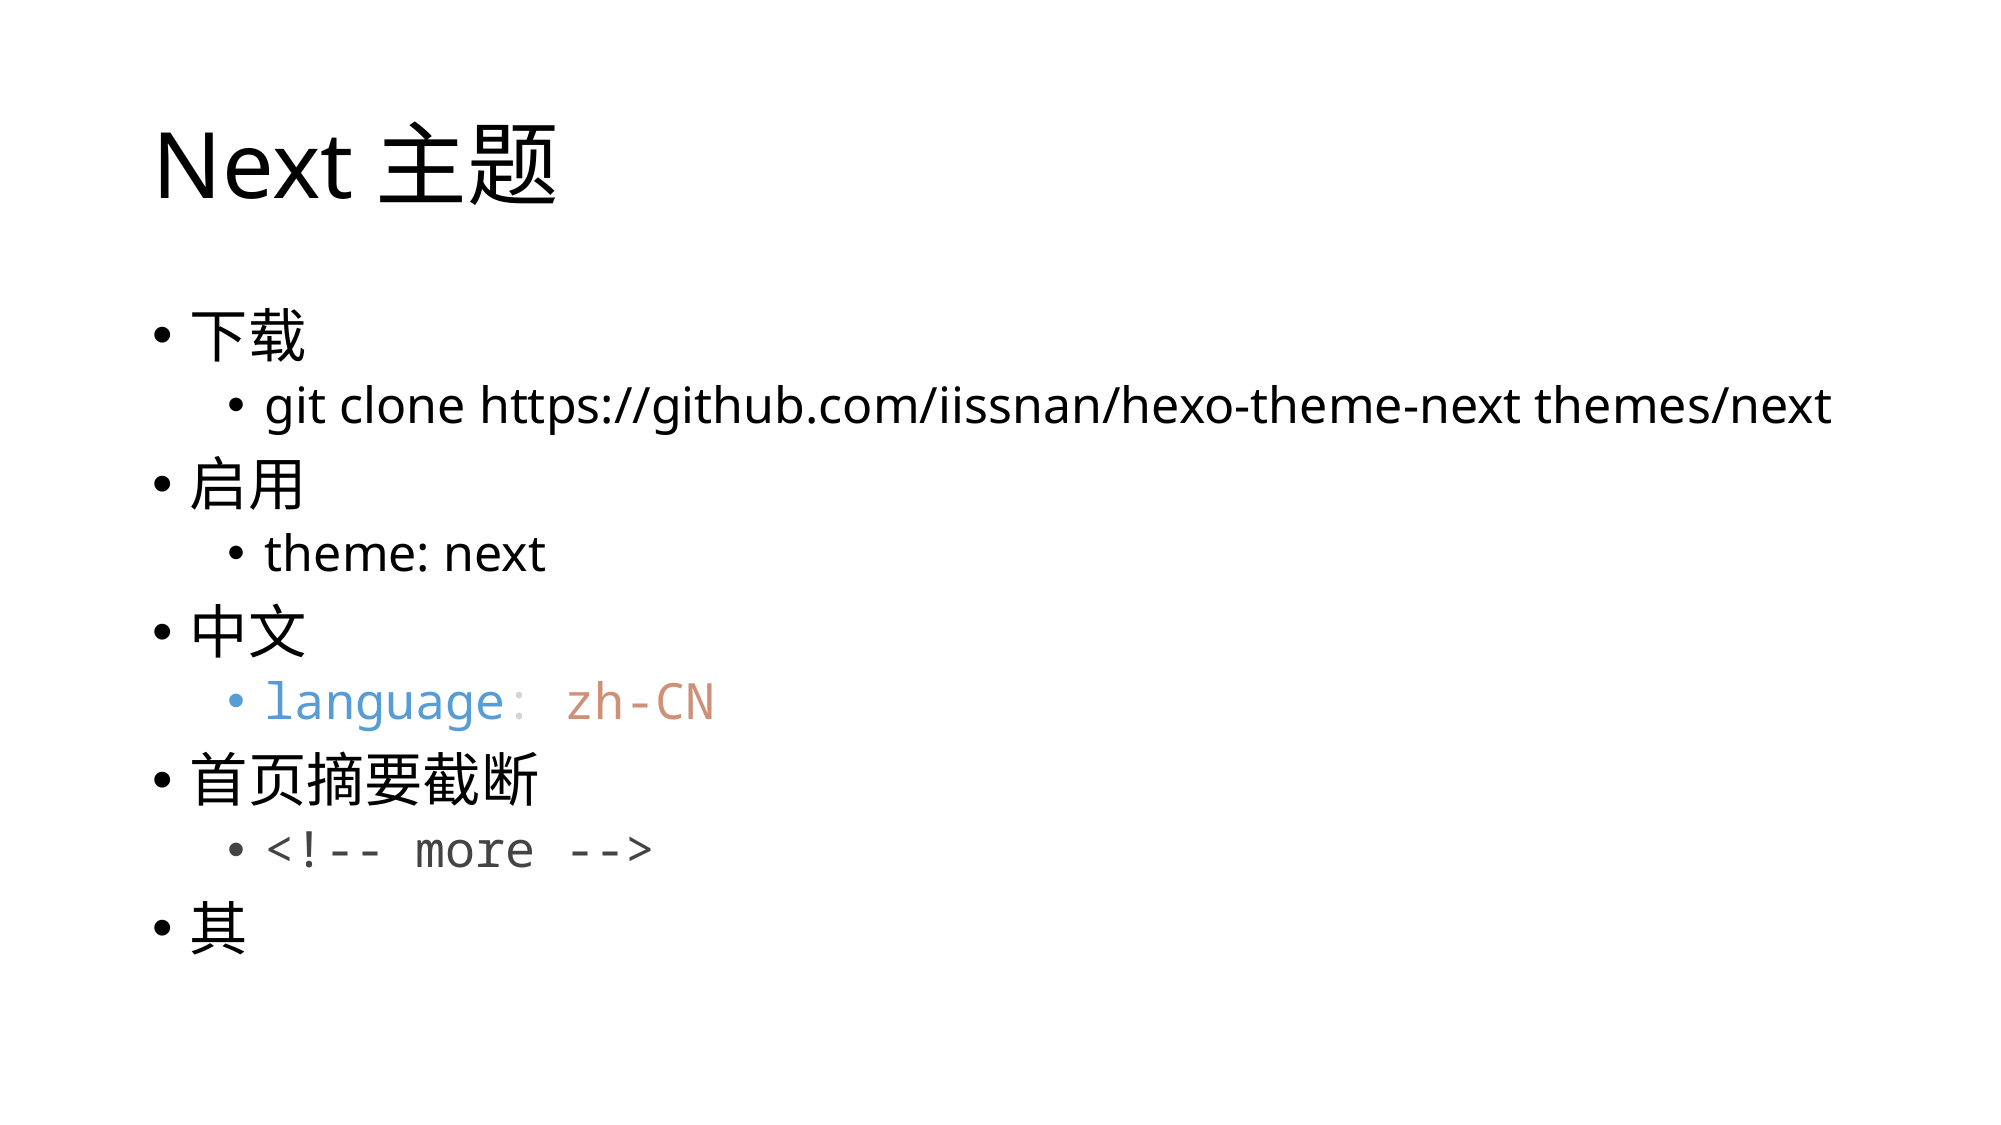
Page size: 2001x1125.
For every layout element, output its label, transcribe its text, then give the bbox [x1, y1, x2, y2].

list 下载 git clone https://github.com/iissnan/hexo-theme-next themes/next 启用 theme: next 中文 language: zh-CN 首页摘要截断 <!-- more --> 其 [137, 299, 1863, 1014]
title Next主题 [137, 59, 1863, 278]
